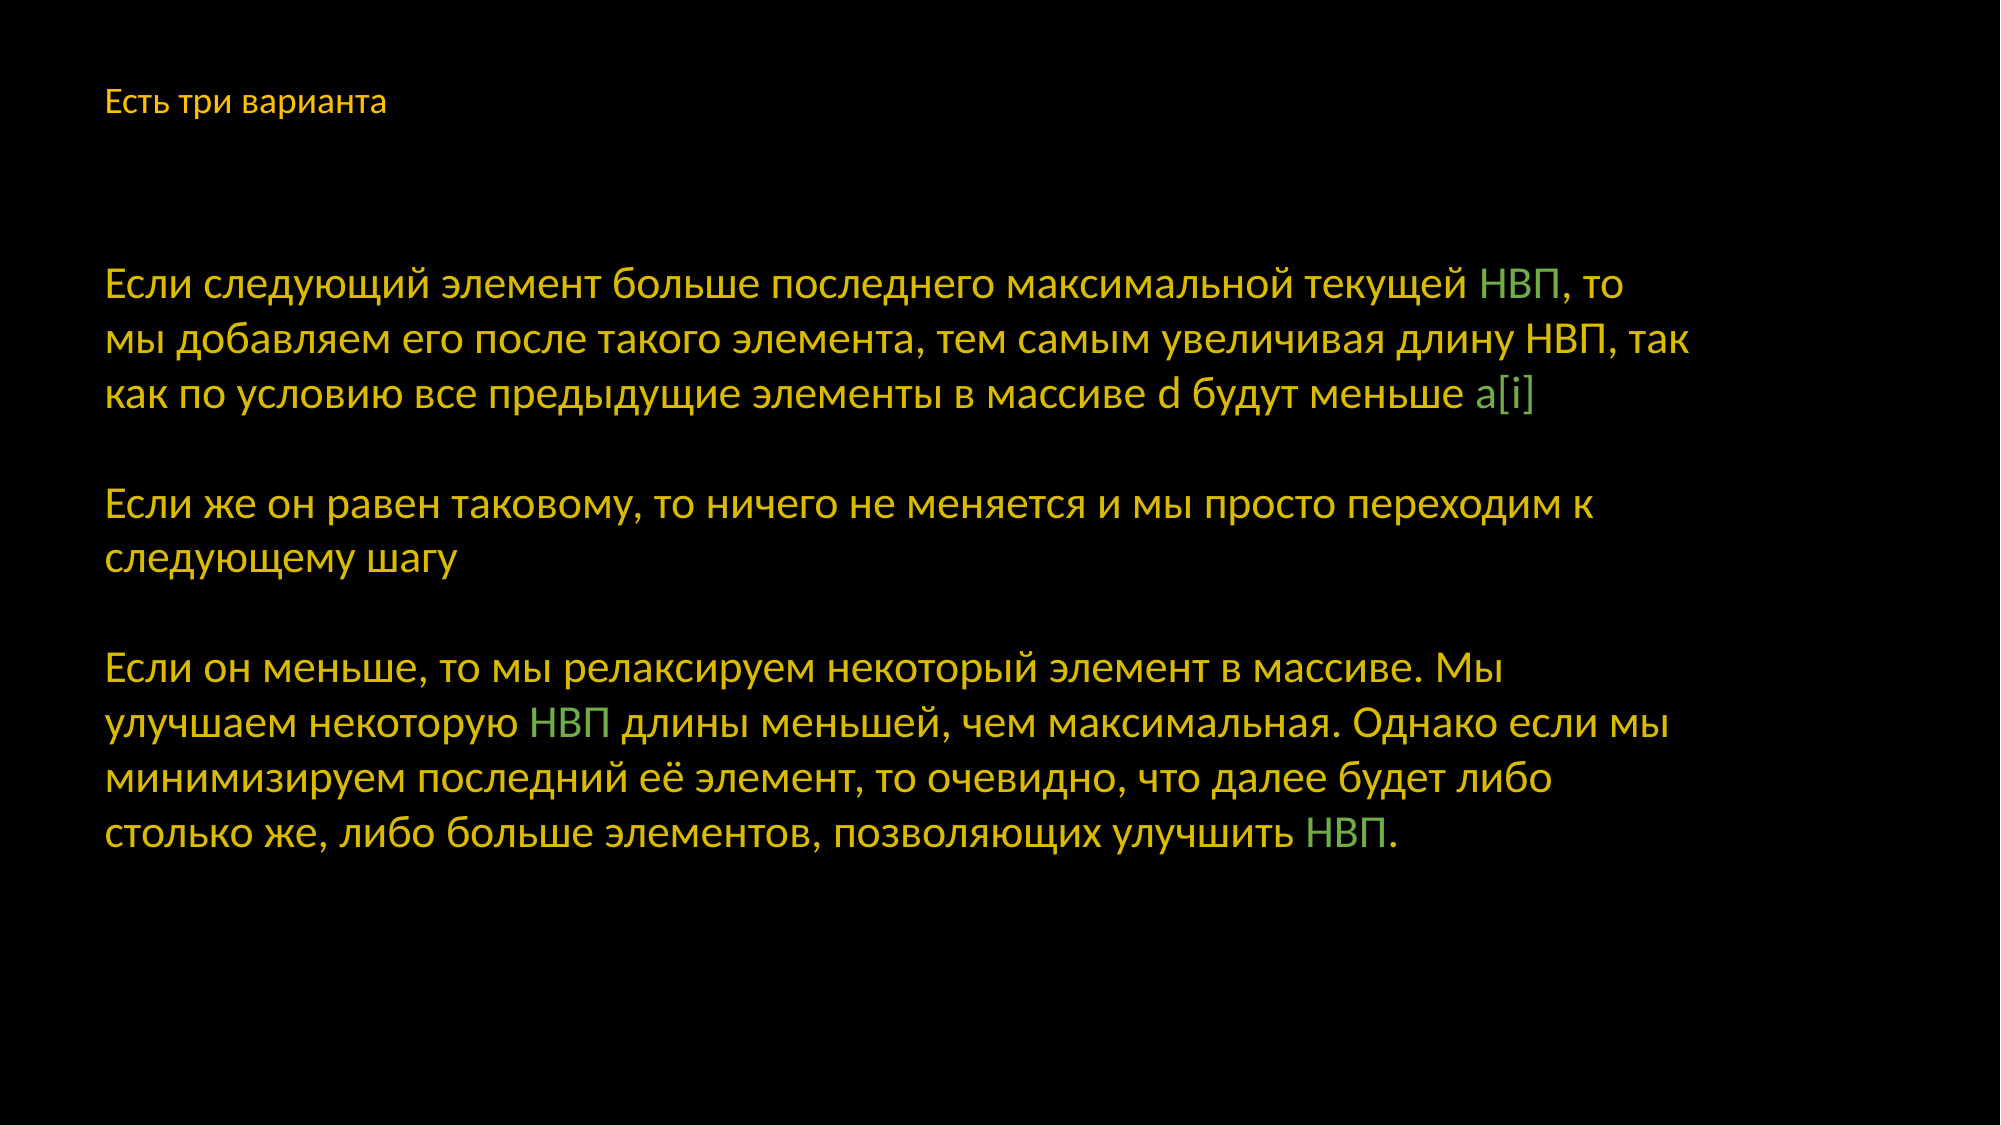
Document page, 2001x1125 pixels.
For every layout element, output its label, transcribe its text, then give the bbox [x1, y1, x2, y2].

text_box Если следующий элемент больше последнего максимальной текущей НВП, то мы добавляем его после такого элемента, тем самым увеличивая длину НВП, так как по условию все предыдущие элементы в массиве d будут меньше a[i] Если же он равен таковому, то ничего не меняется и мы просто переходим к следующему шагу Если он меньше, то мы релаксируем некоторый элемент в массиве. Мы улучшаем некоторую НВП длины меньшей, чем максимальная. Однако если мы минимизируем последний её элемент, то очевидно, что далее будет либо столько же, либо больше элементов, позволяющих улучшить НВП. [89, 244, 1707, 920]
text_box Есть три варианта [89, 68, 532, 129]
